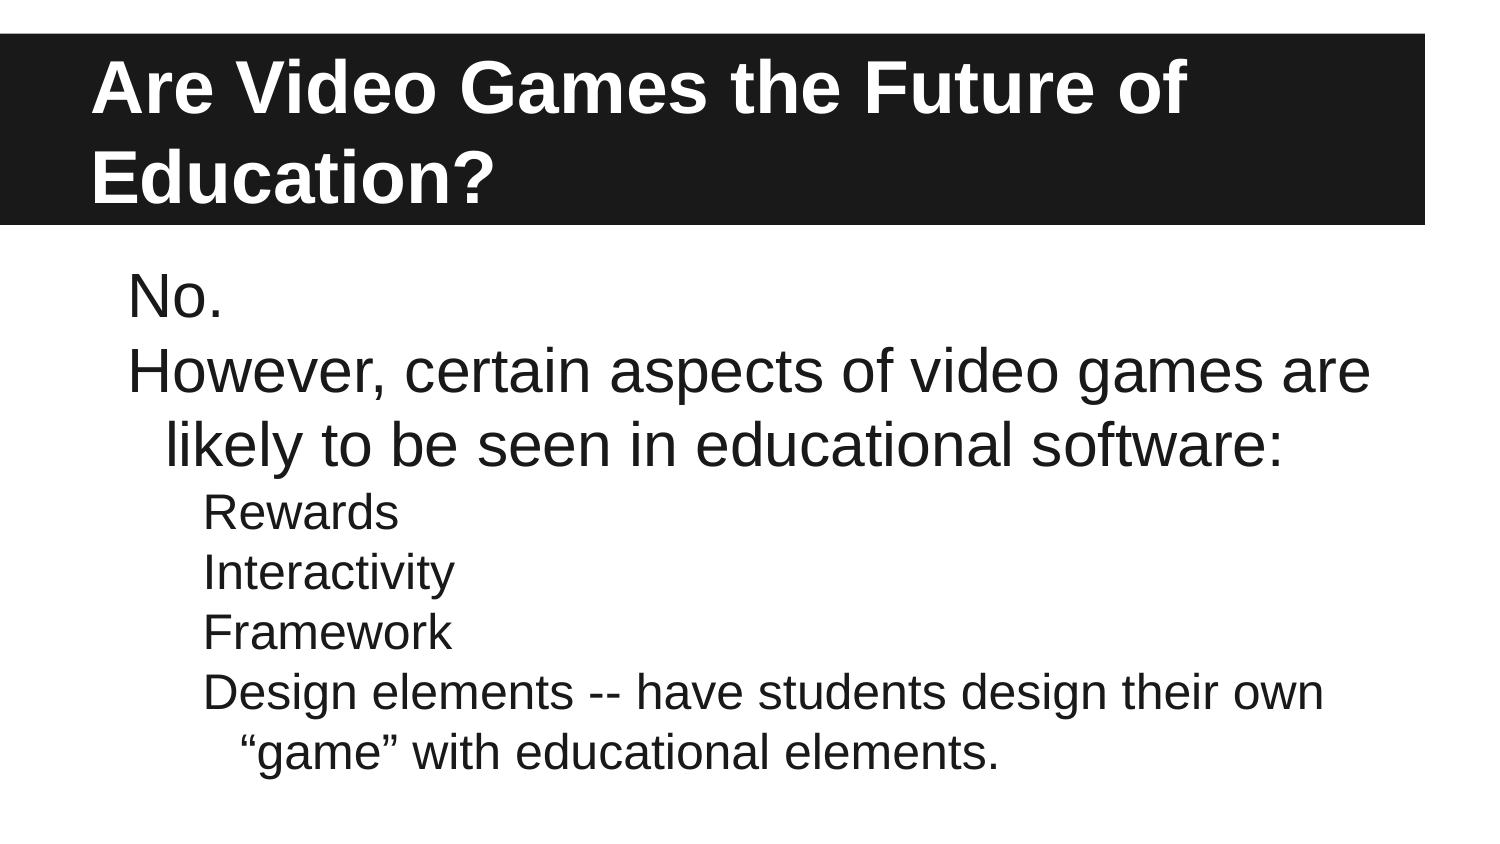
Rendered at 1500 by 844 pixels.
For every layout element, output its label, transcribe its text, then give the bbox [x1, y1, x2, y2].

list No. However, certain aspects of video games are likely to be seen in educational software: Rewards Interactivity Framework Design elements -- have students design their own “game” with educational elements. [75, 239, 1425, 808]
title Are Video Games the Future of Education? [75, 46, 1425, 234]
